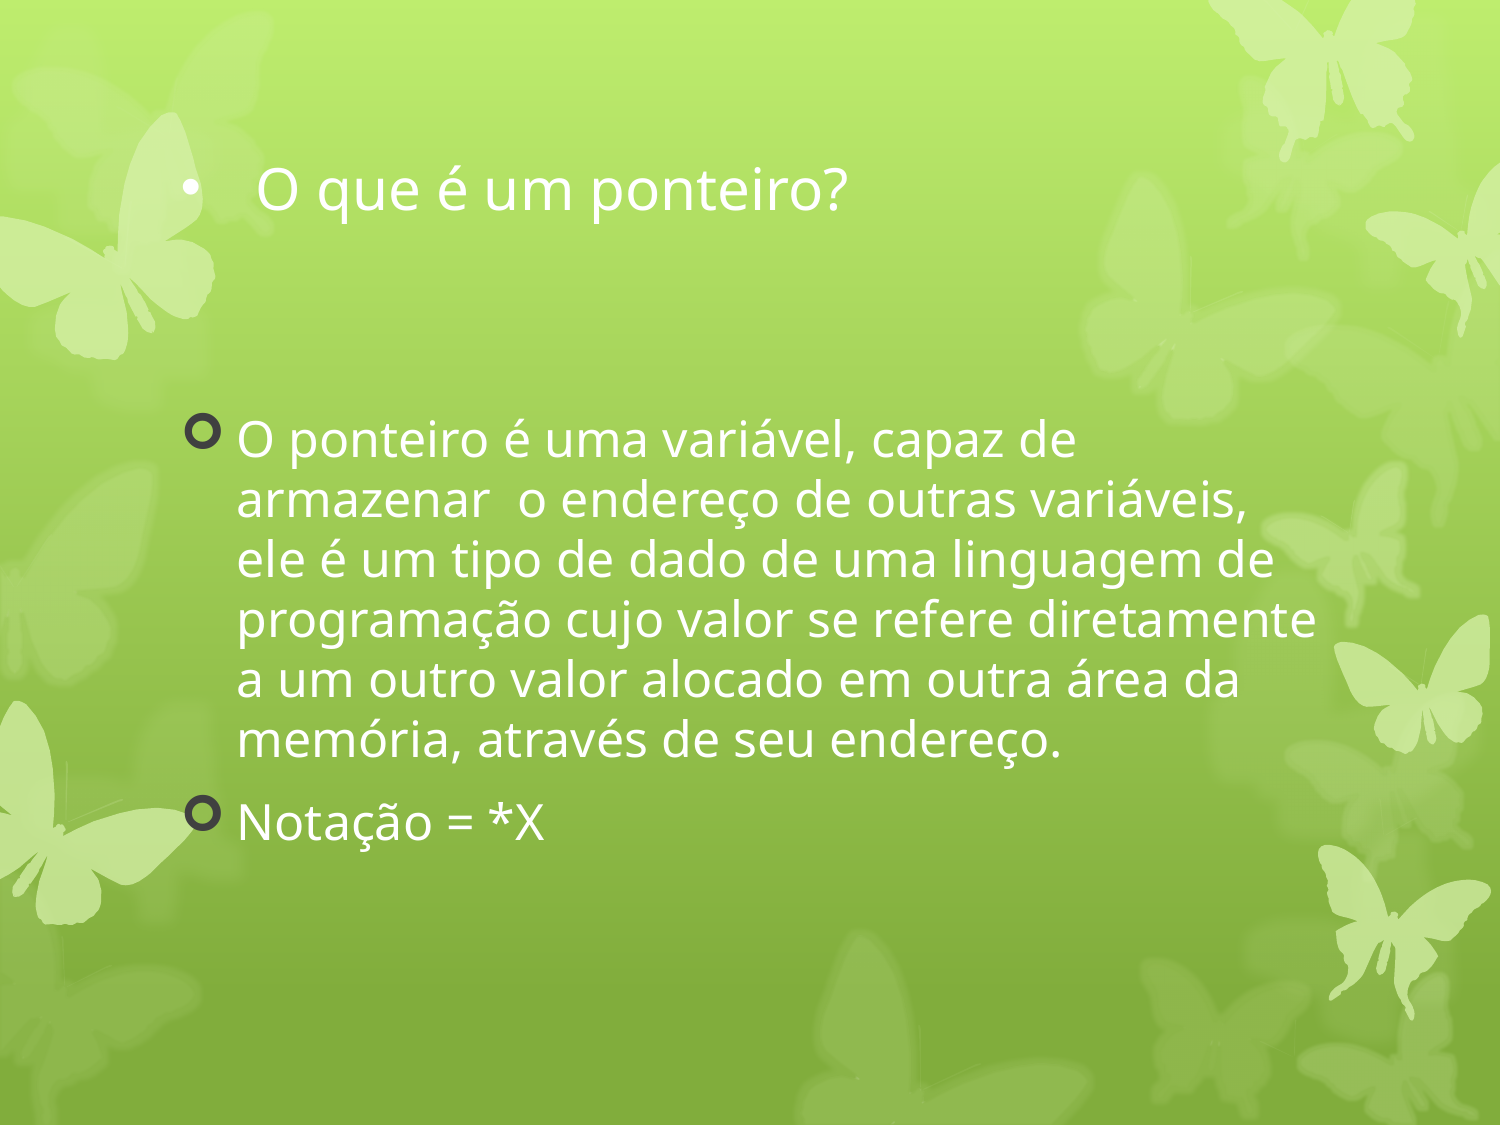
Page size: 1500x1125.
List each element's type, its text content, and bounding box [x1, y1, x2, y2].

list O ponteiro é uma variável, capaz de armazenar o endereço de outras variáveis, ele é um tipo de dado de uma linguagem de programação cujo valor se refere diretamente a um outro valor alocado em outra área da memória, através de seu endereço. Notação = *X [165, 296, 1335, 962]
title O que é um ponteiro? [165, 110, 1335, 263]
